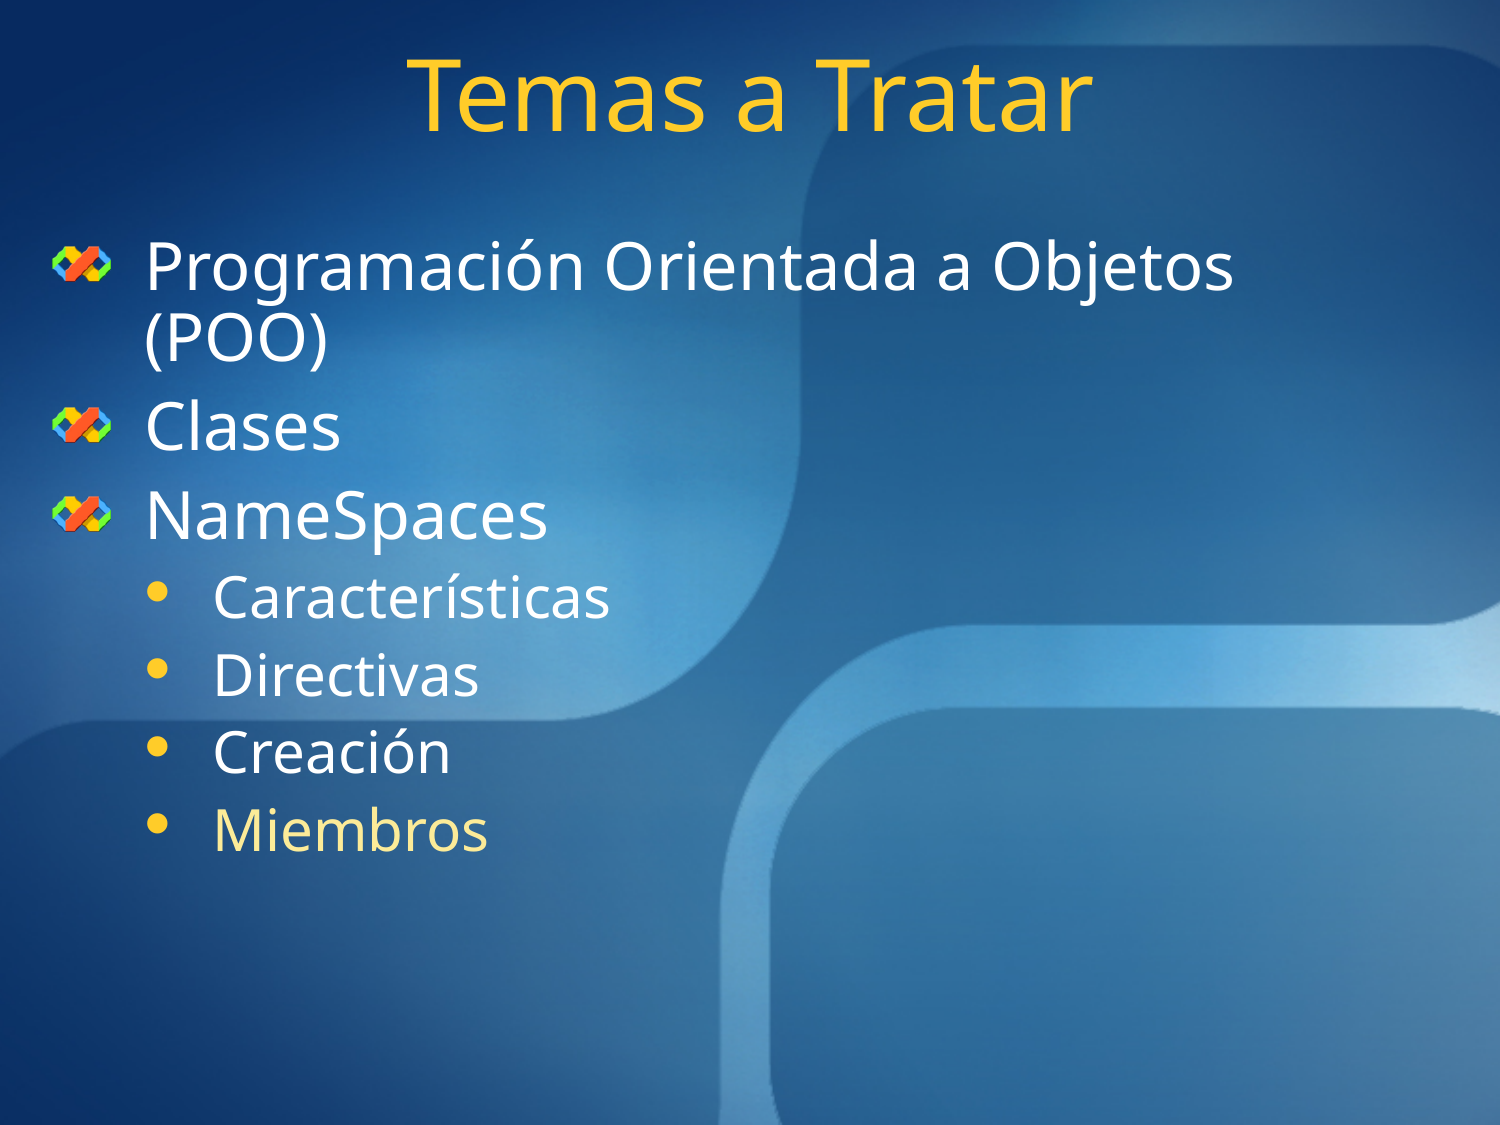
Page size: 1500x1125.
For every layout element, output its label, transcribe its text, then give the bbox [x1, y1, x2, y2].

title Temas a Tratar [62, 37, 1440, 162]
list Programación Orientada a Objetos (POO) Clases NameSpaces Características Directivas Creación Miembros [37, 224, 1426, 818]
picture [0, 0, 1500, 1125]
